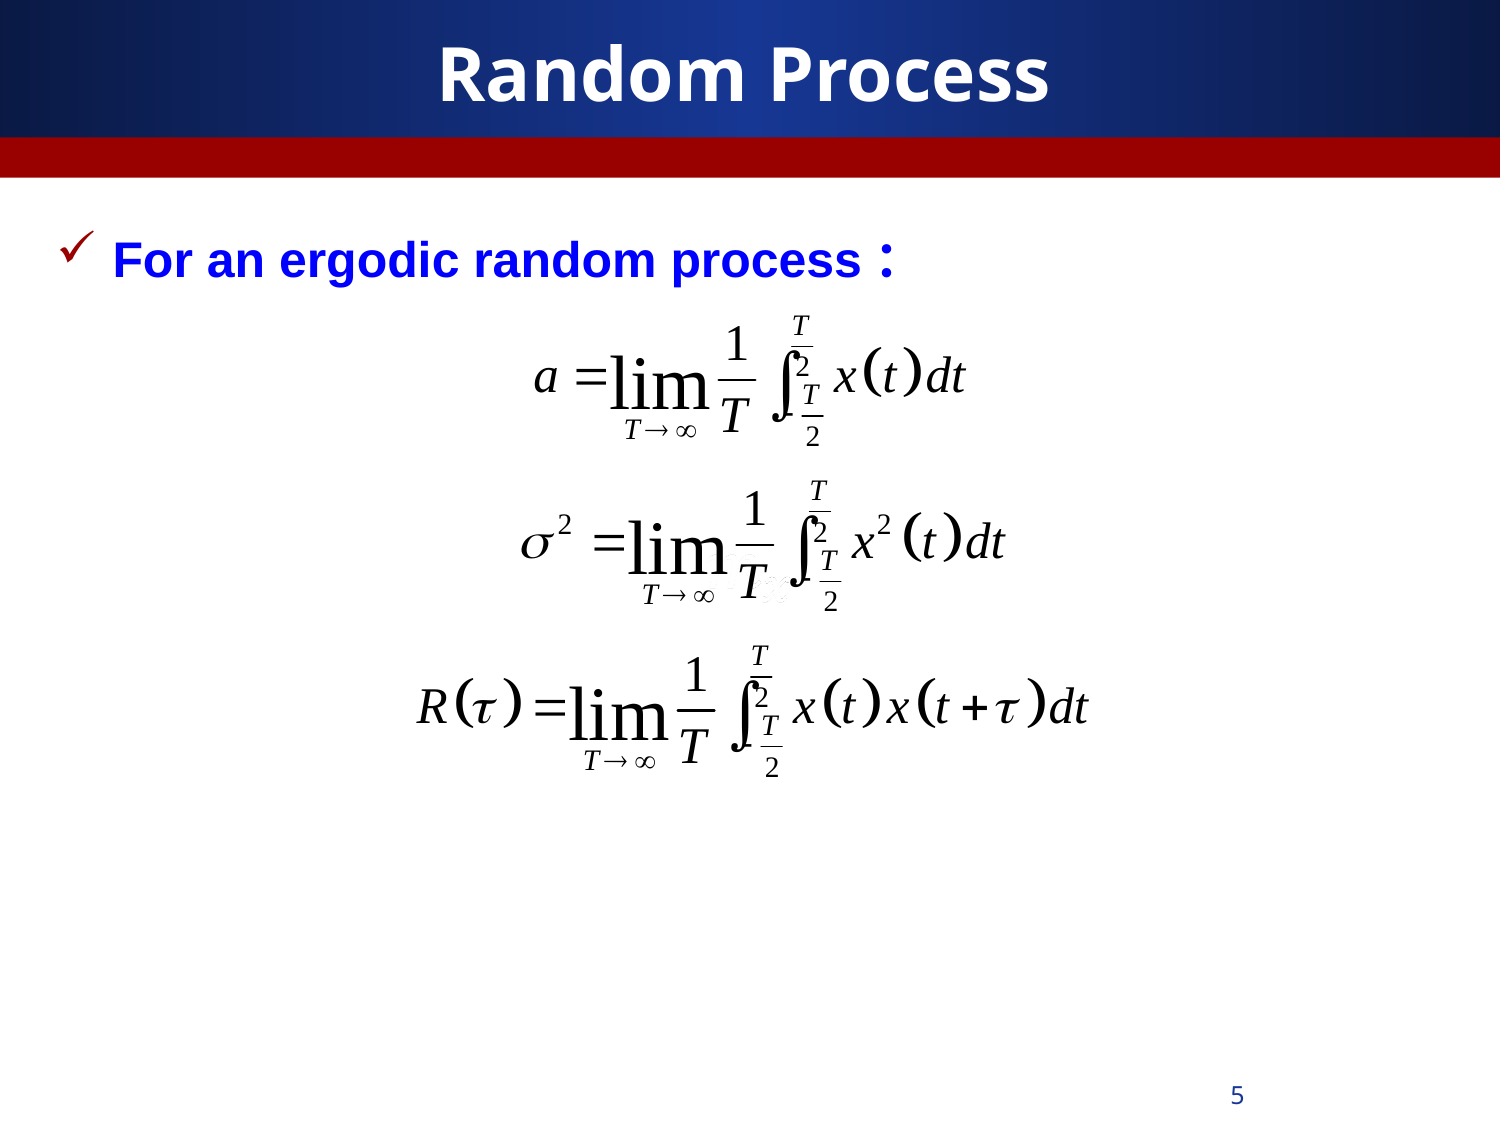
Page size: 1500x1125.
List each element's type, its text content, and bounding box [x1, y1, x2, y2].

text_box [525, 302, 977, 458]
list For an ergodic random process： [41, 208, 1427, 1069]
slide_number 5 [1062, 1072, 1413, 1125]
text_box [513, 467, 1016, 623]
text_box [407, 633, 1101, 789]
title Random Process [50, 24, 1438, 118]
